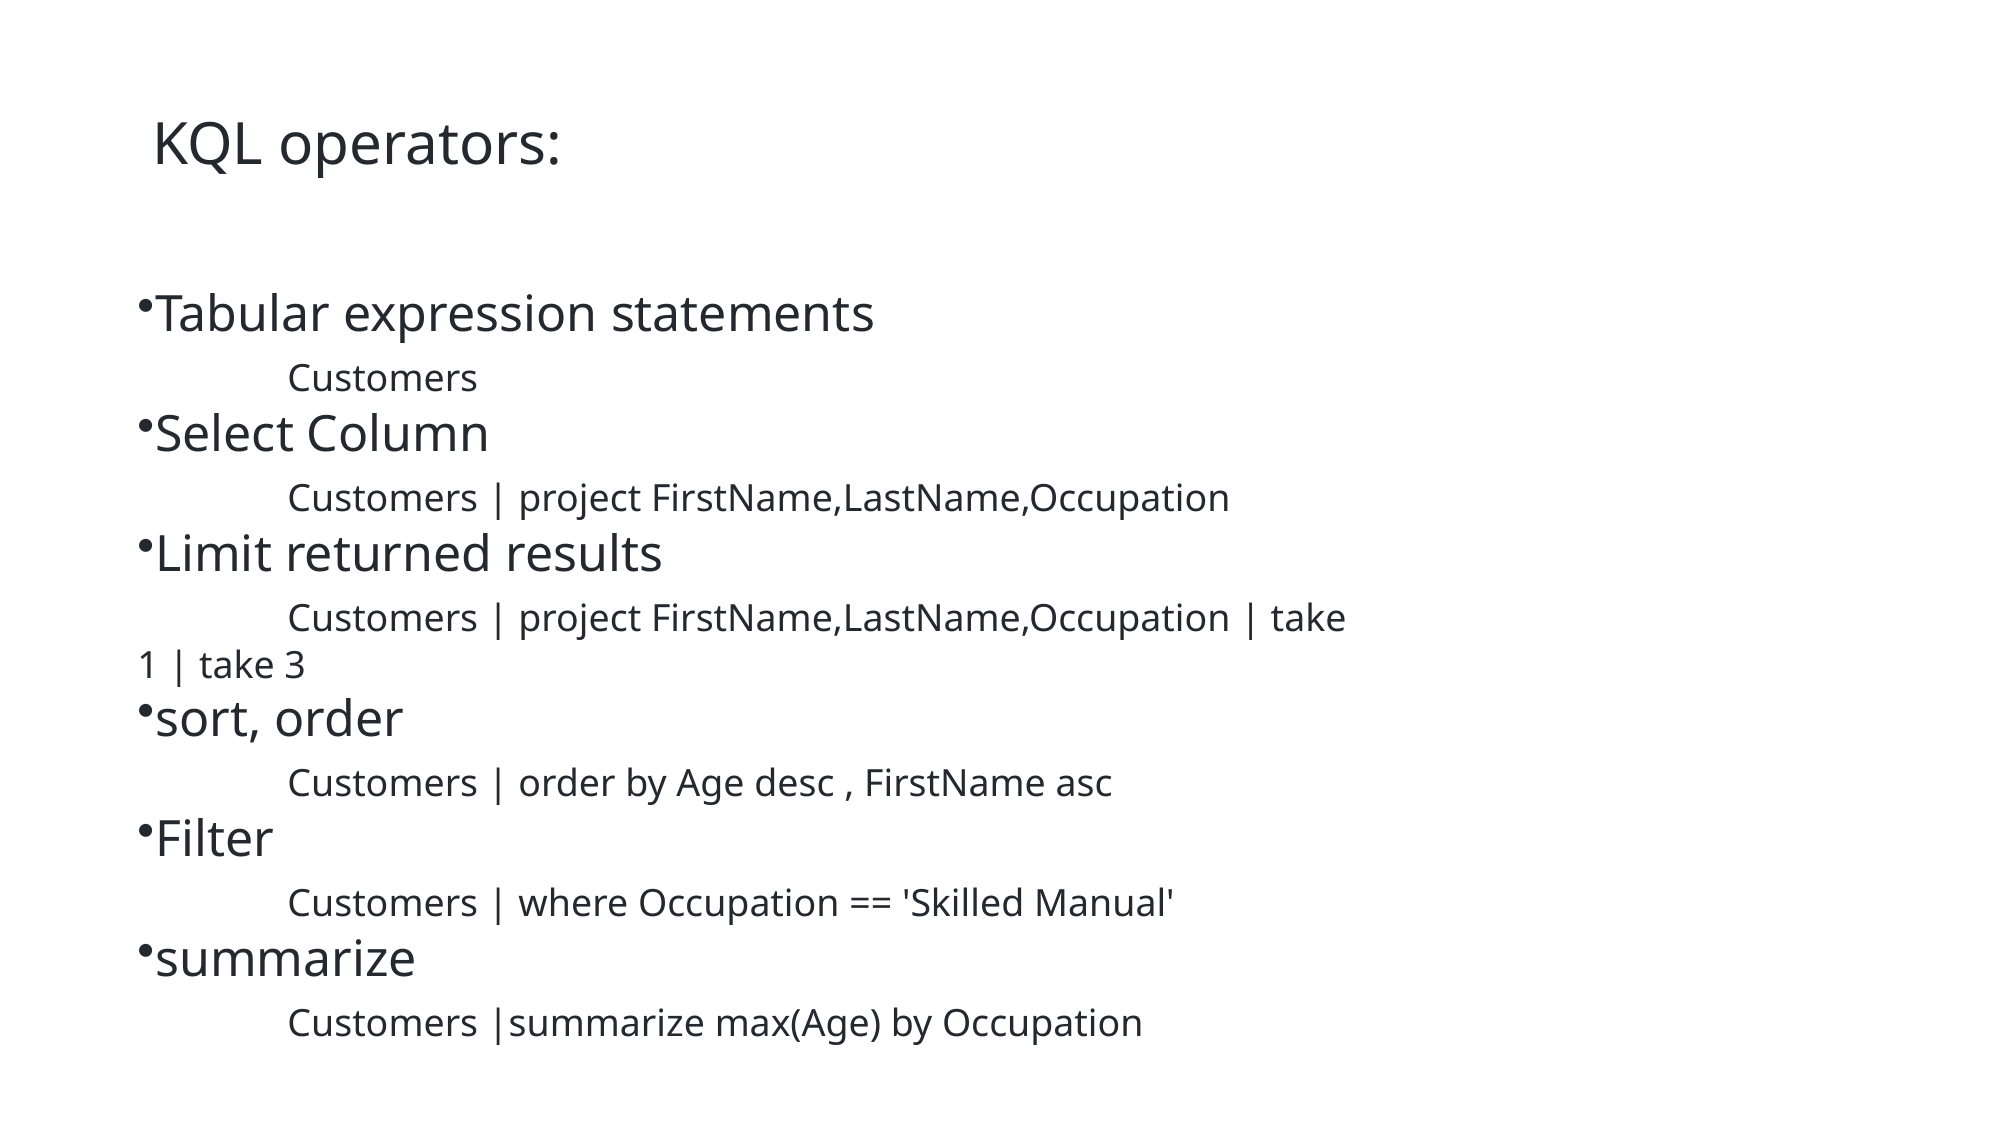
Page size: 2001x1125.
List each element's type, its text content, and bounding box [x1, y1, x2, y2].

list Tabular expression statements Customers Select Column Customers | project FirstName,LastName,Occupation Limit returned results Customers | project FirstName,LastName,Occupation | take 1 | take 3 sort, order Customers | order by Age desc , FirstName asc Filter Customers | where Occupation == 'Skilled Manual' summarize Customers |summarize max(Age) by Occupation [137, 221, 1366, 1092]
title KQL operators: [137, 59, 1863, 233]
